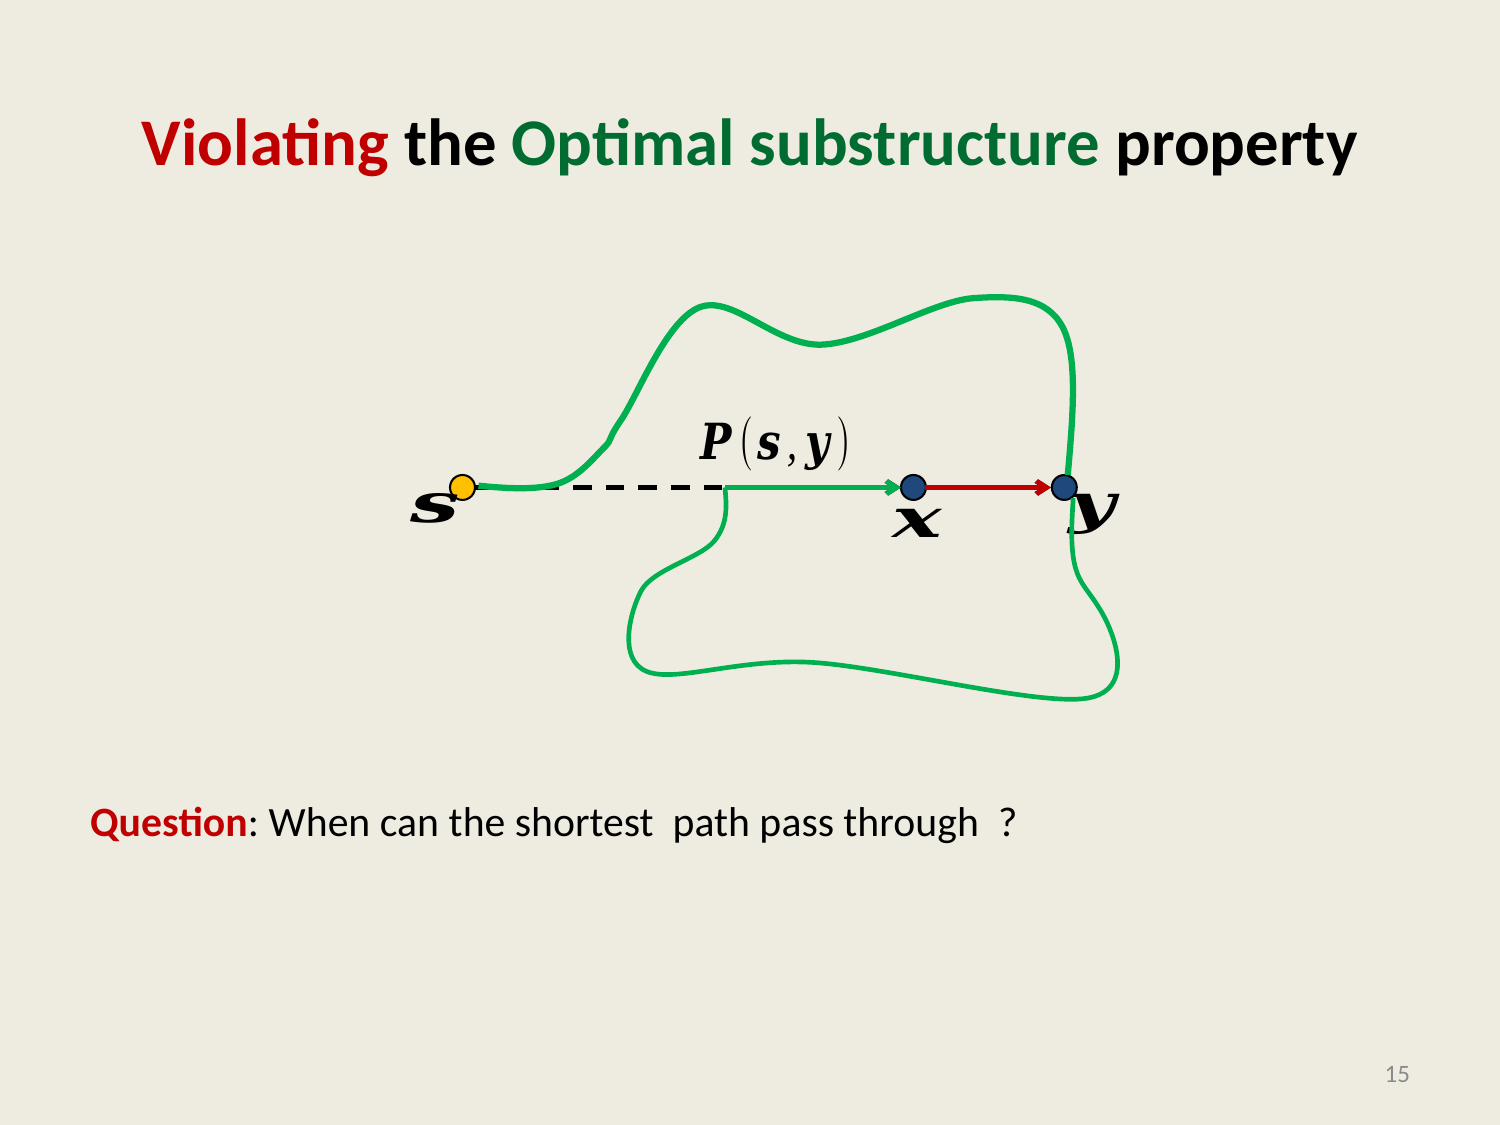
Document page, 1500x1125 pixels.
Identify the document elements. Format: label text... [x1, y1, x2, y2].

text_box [404, 474, 1126, 551]
text_box [627, 559, 1119, 701]
slide_number 15 [1074, 1042, 1425, 1103]
title Violating the Optimal substructure property [75, 45, 1425, 233]
text_box [576, 296, 1074, 473]
